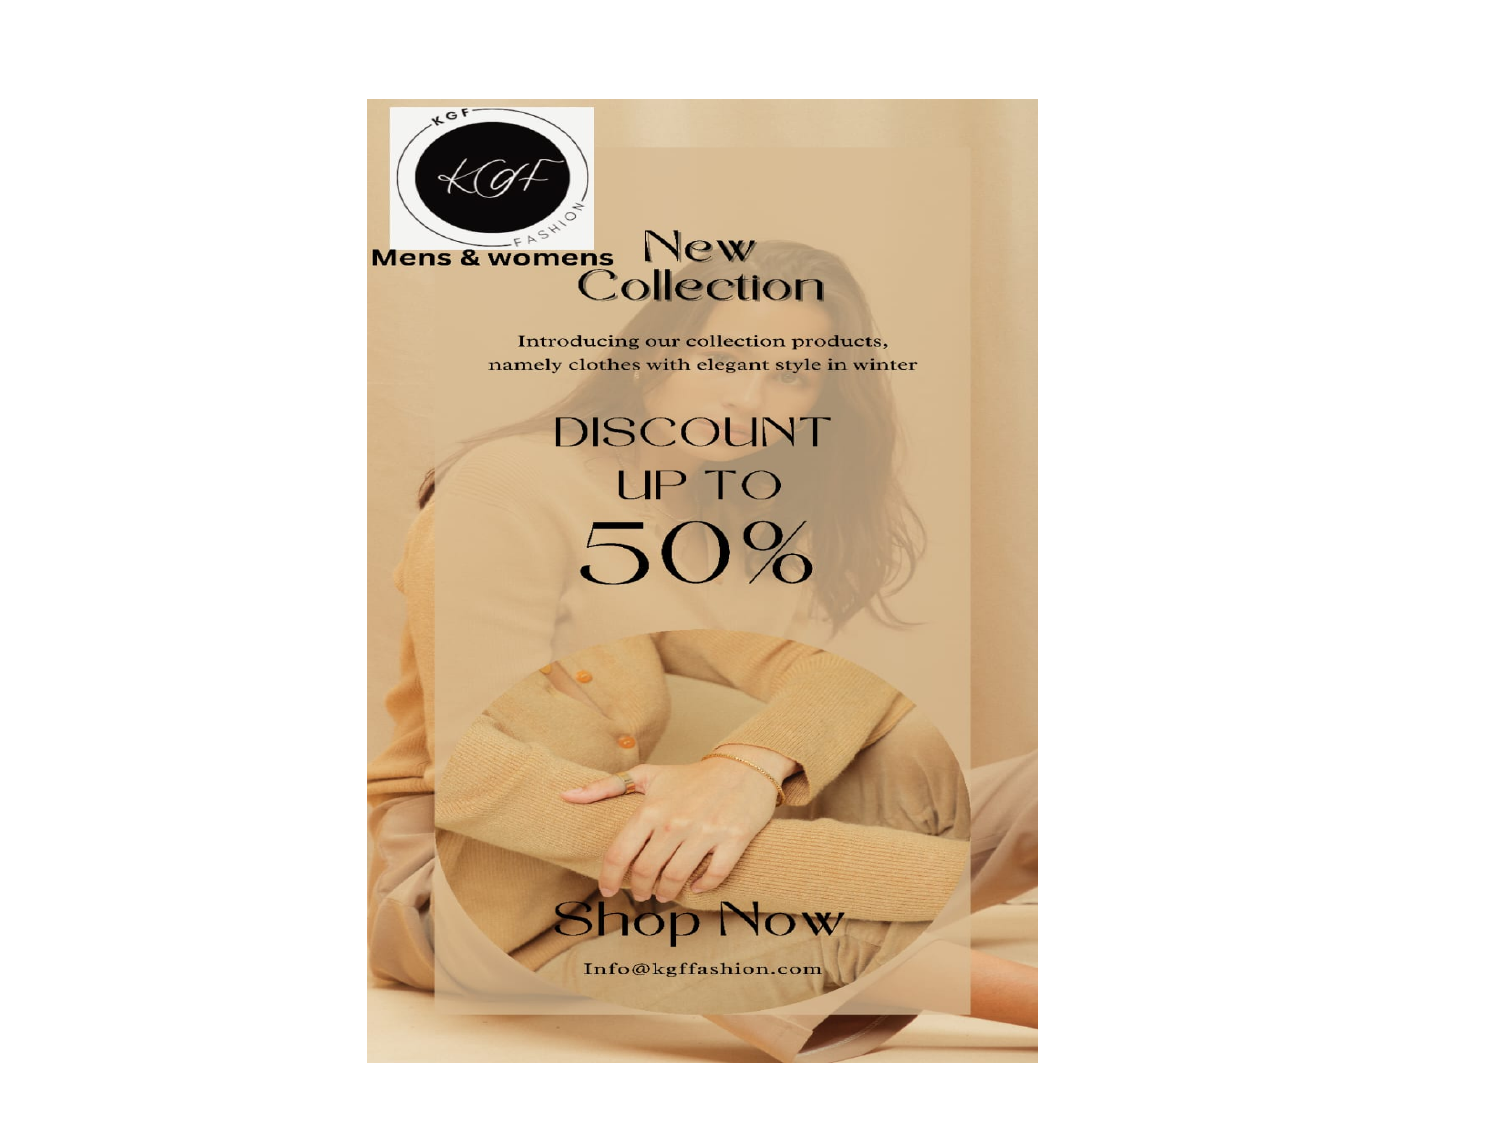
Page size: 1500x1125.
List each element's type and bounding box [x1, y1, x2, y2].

list [367, 99, 1038, 1063]
